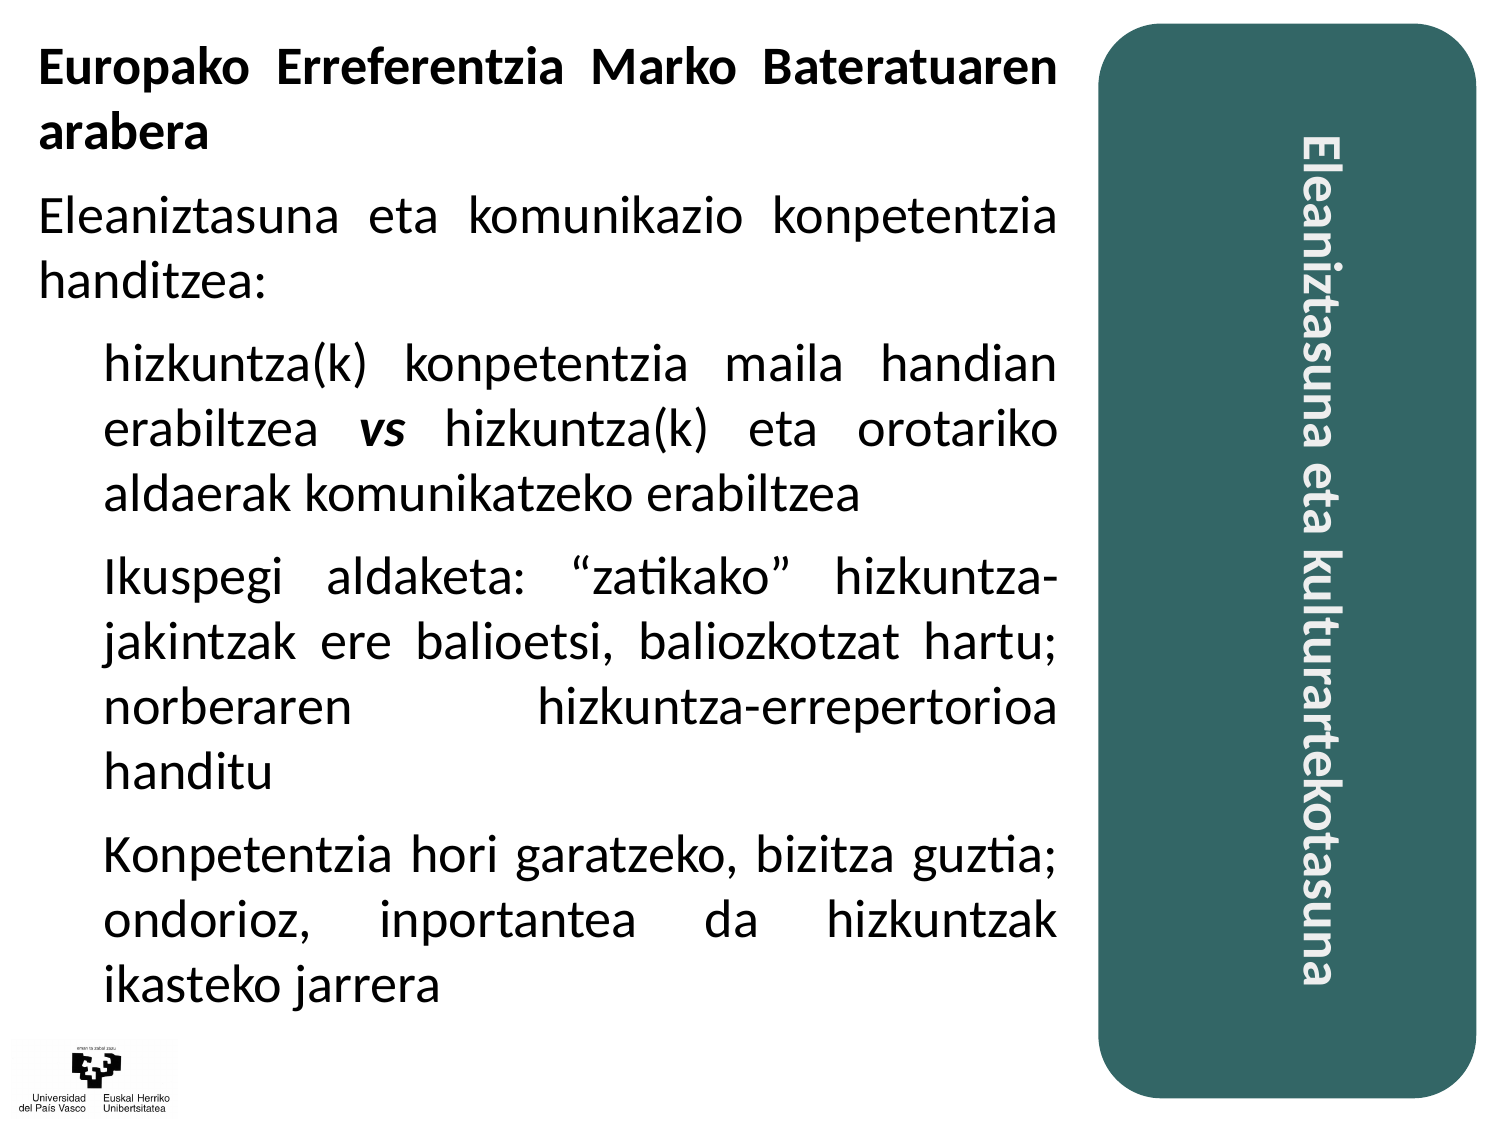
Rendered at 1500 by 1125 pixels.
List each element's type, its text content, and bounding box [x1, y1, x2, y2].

picture [11, 1039, 178, 1119]
text_box Eleaniztasuna eta kulturartekotasuna [1228, 129, 1360, 993]
text_box Europako Erreferentzia Marko Bateratuaren arabera Eleaniztasuna eta komunikazio konpetentzia handitzea: hizkuntza(k) konpetentzia maila handian erabiltzea vs hizkuntza(k) eta orotariko aldaerak komunikatzeko erabiltzea Ikuspegi aldaketa: “zatikako” hizkuntza-jakintzak ere balioetsi, baliozkotzat hartu; norberaren hizkuntza-errepertorioa handitu Konpetentzia hori garatzeko, bizitza guztia; ondorioz, inportantea da hizkuntzak ikasteko jarrera [23, 23, 1075, 1028]
